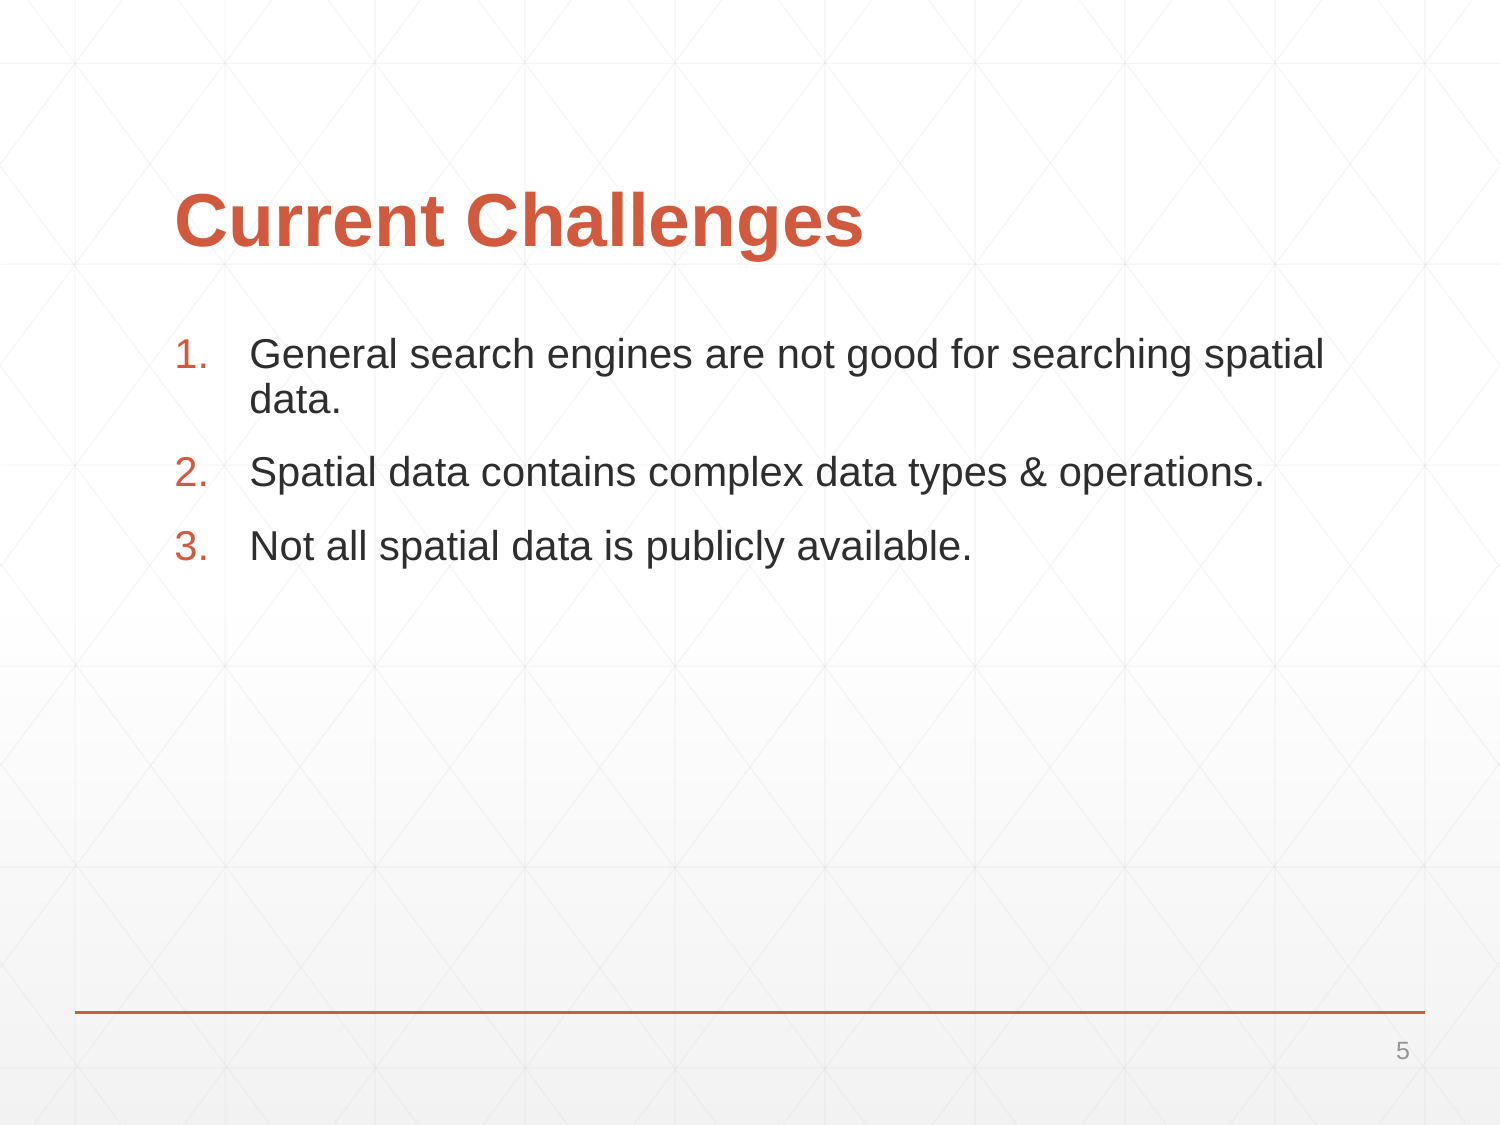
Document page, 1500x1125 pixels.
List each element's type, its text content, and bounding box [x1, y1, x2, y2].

list General search engines are not good for searching spatial data. Spatial data contains complex data types & operations. Not all spatial data is publicly available. [159, 324, 1341, 950]
title Current Challenges [159, 82, 1341, 271]
slide_number 5 [1312, 1031, 1426, 1069]
